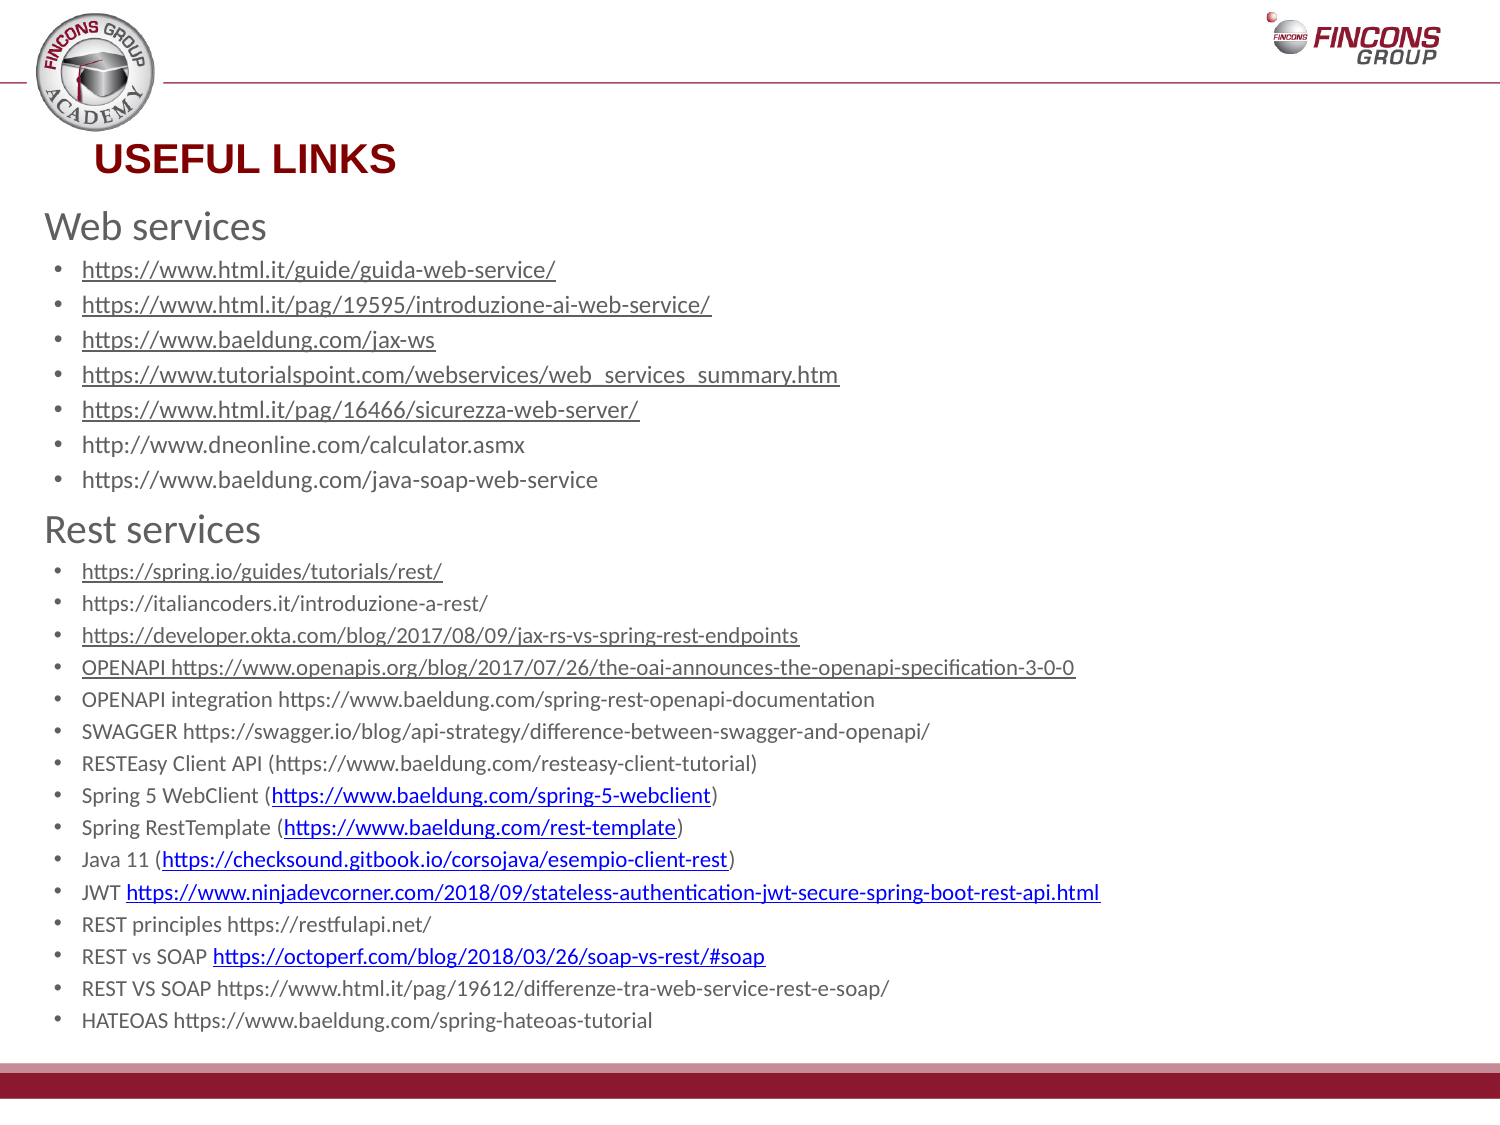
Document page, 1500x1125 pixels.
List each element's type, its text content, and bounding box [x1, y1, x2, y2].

picture [0, 0, 1500, 1125]
list Web services https://www.html.it/guide/guida-web-service/ https://www.html.it/pag/19595/introduzione-ai-web-service/ https://www.baeldung.com/jax-ws https://www.tutorialspoint.com/webservices/web_services_summary.htm https://www.html.it/pag/16466/sicurezza-web-server/ http://www.dneonline.com/calculator.asmx https://www.baeldung.com/java-soap-web-service Rest services https://spring.io/guides/tutorials/rest/ https://italiancoders.it/introduzione-a-rest/ https://developer.okta.com/blog/2017/08/09/jax-rs-vs-spring-rest-endpoints OPENAPI https://www.openapis.org/blog/2017/07/26/the-oai-announces-the-openapi-specification-3-0-0 OPENAPI integration https://www.baeldung.com/spring-rest-openapi-documentation SWAGGER https://swagger.io/blog/api-strategy/difference-between-swagger-and-openapi/ RESTEasy Client API (https://www.baeldung.com/resteasy-client-tutorial) Spring 5 WebClient (https://www.baeldung.com/spring-5-webclient) Spring RestTemplate (https://www.baeldung.com/rest-template) Java 11 (https://checksound.gitbook.io/corsojava/esempio-client-rest) JWT https://www.ninjadevcorner.com/2018/09/stateless-authentication-jwt-secure-spring-boot-rest-api.html REST principles https://restfulapi.net/ REST vs SOAP https://octoperf.com/blog/2018/03/26/soap-vs-rest/#soap REST VS SOAP https://www.html.it/pag/19612/differenze-tra-web-service-rest-e-soap/ HATEOAS https://www.baeldung.com/spring-hateoas-tutorial [29, 191, 1471, 1048]
title USEFUL LINKS [78, 54, 1430, 191]
